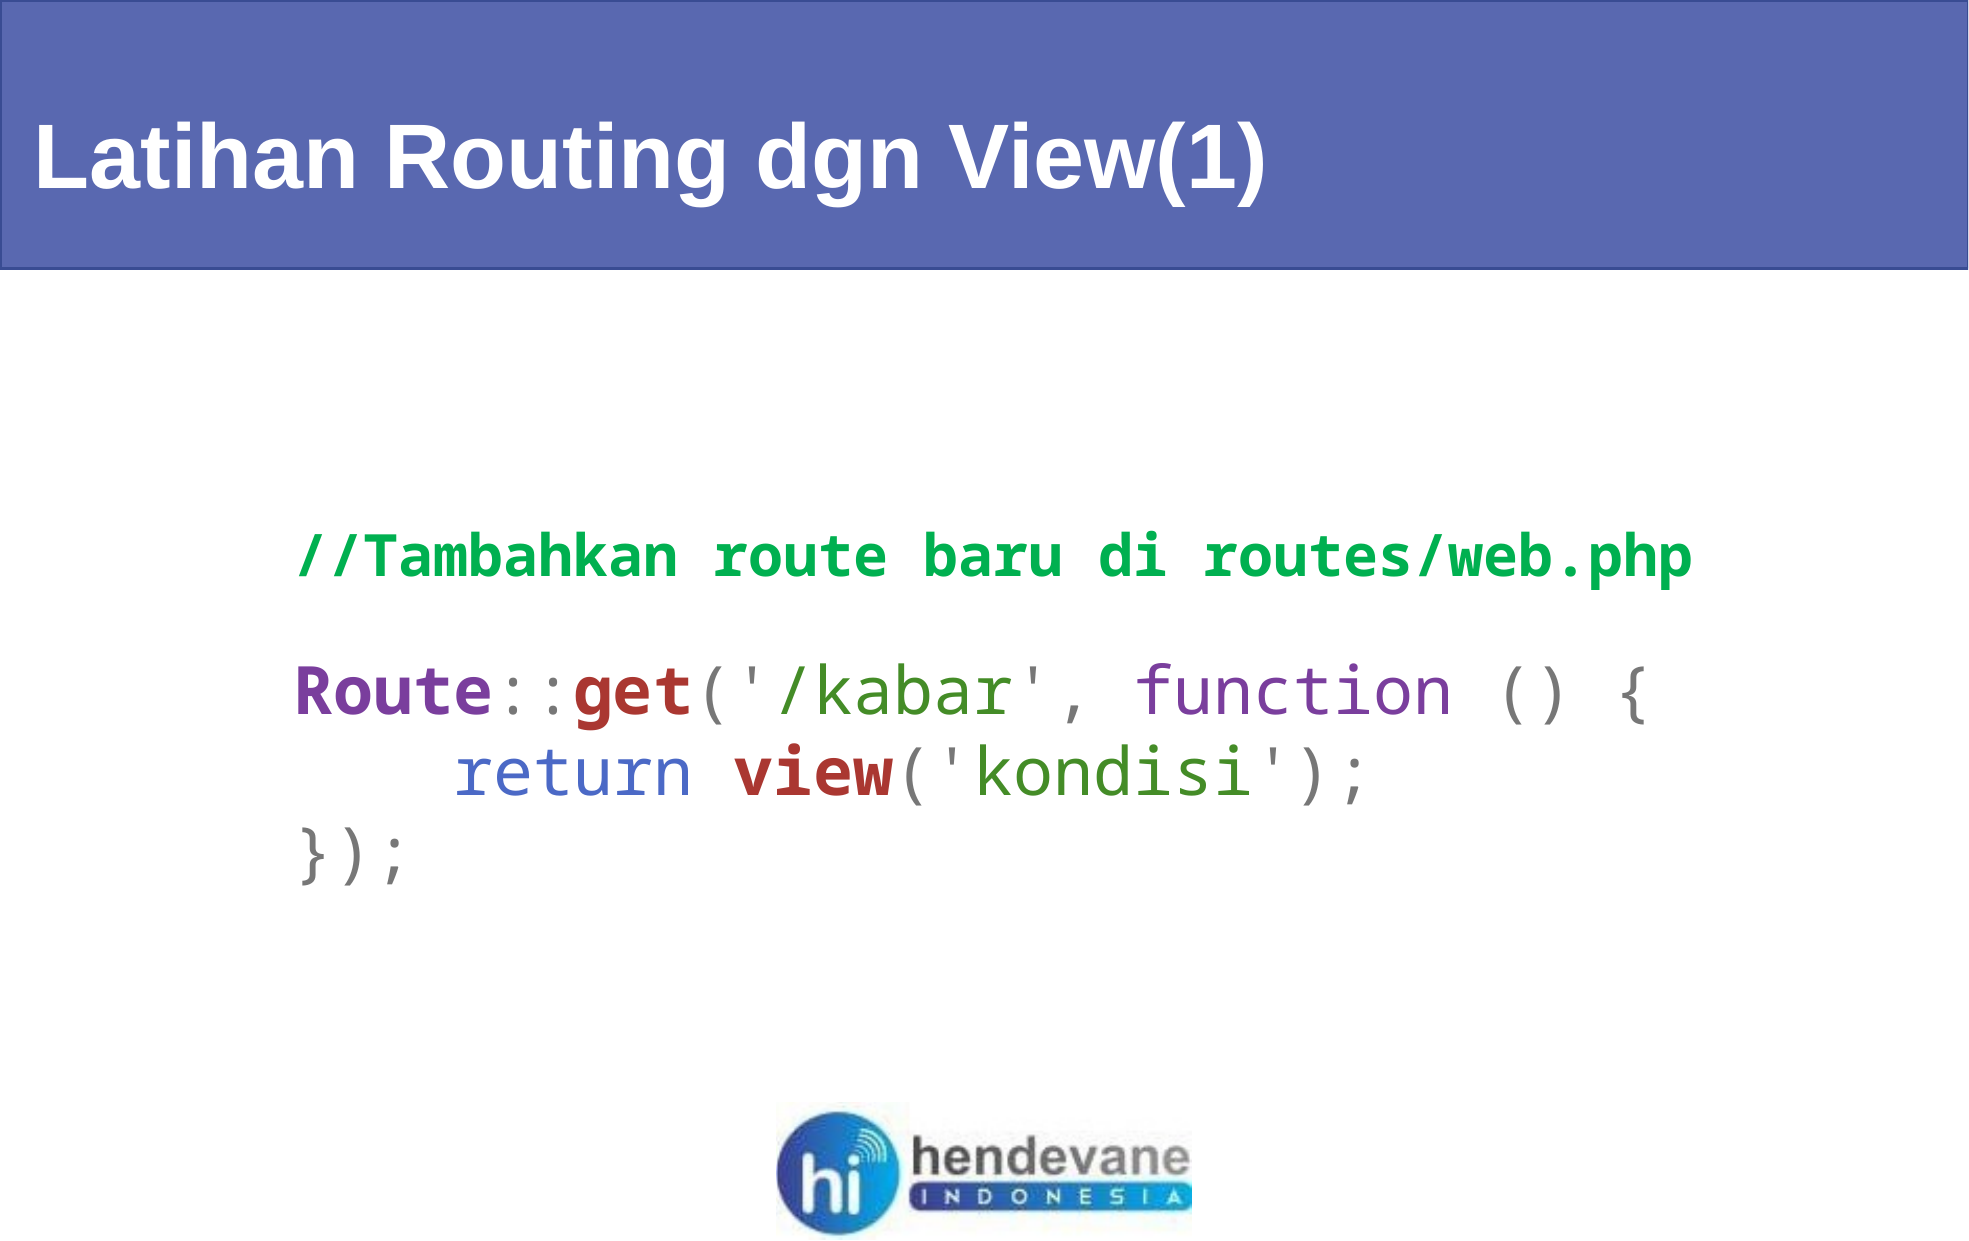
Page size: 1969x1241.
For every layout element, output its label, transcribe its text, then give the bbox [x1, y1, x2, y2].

text_box //Tambahkan route baru di routes/web.php Route::get('/kabar', function () { return view('kondisi'); }); [278, 510, 1739, 896]
picture [776, 1102, 1192, 1240]
text_box Latihan Routing dgn View(1) [33, 0, 1870, 207]
